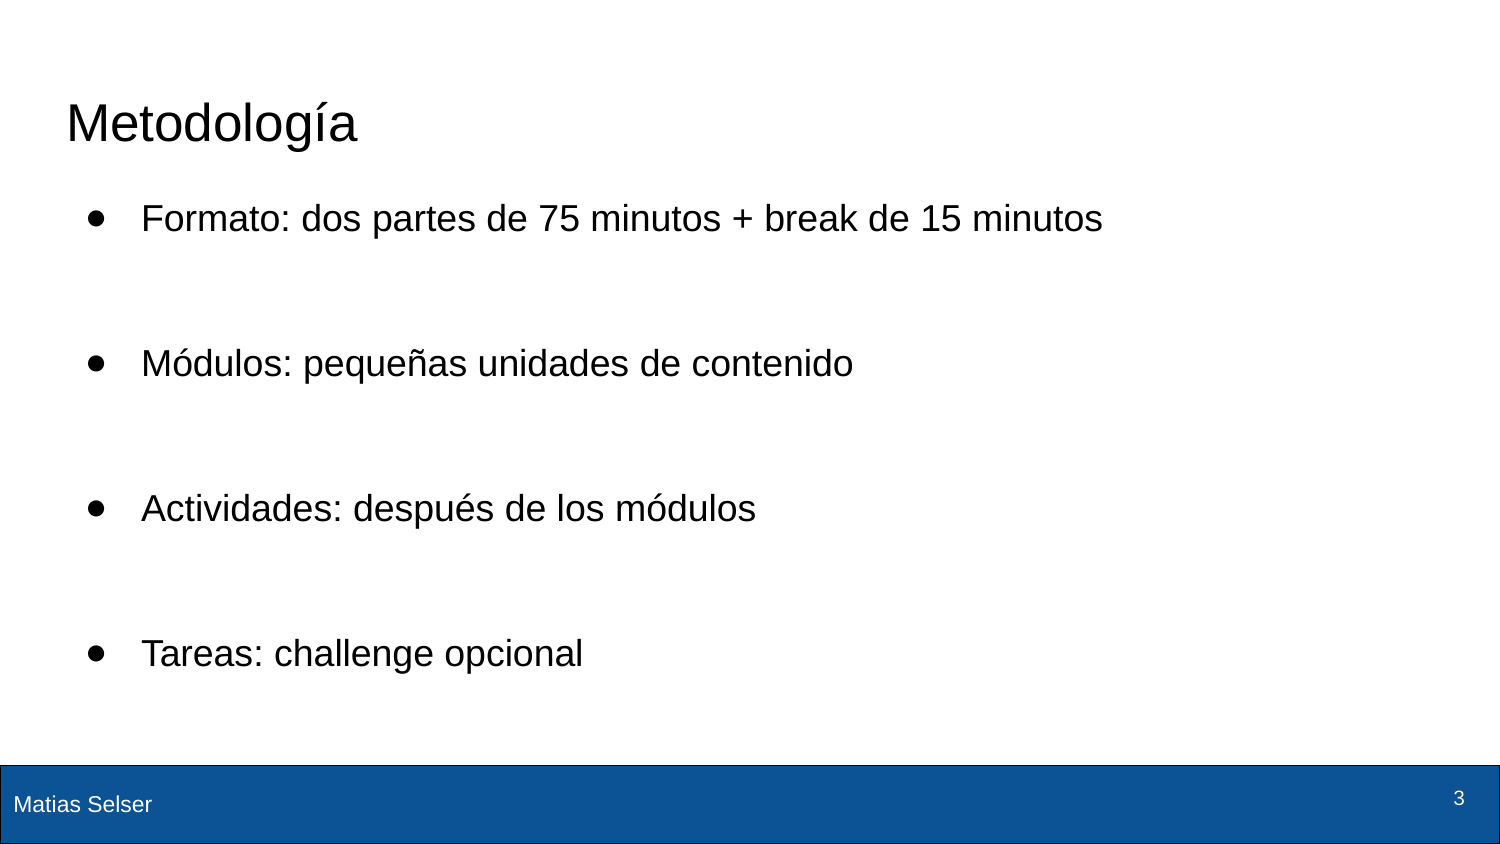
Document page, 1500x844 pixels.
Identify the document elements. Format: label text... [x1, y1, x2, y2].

slide_number ‹#› [1389, 765, 1480, 830]
list Formato: dos partes de 75 minutos + break de 15 minutos Módulos: pequeñas unidades de contenido Actividades: después de los módulos Tareas: challenge opcional [51, 171, 1480, 765]
title Metodología [51, 72, 1449, 167]
